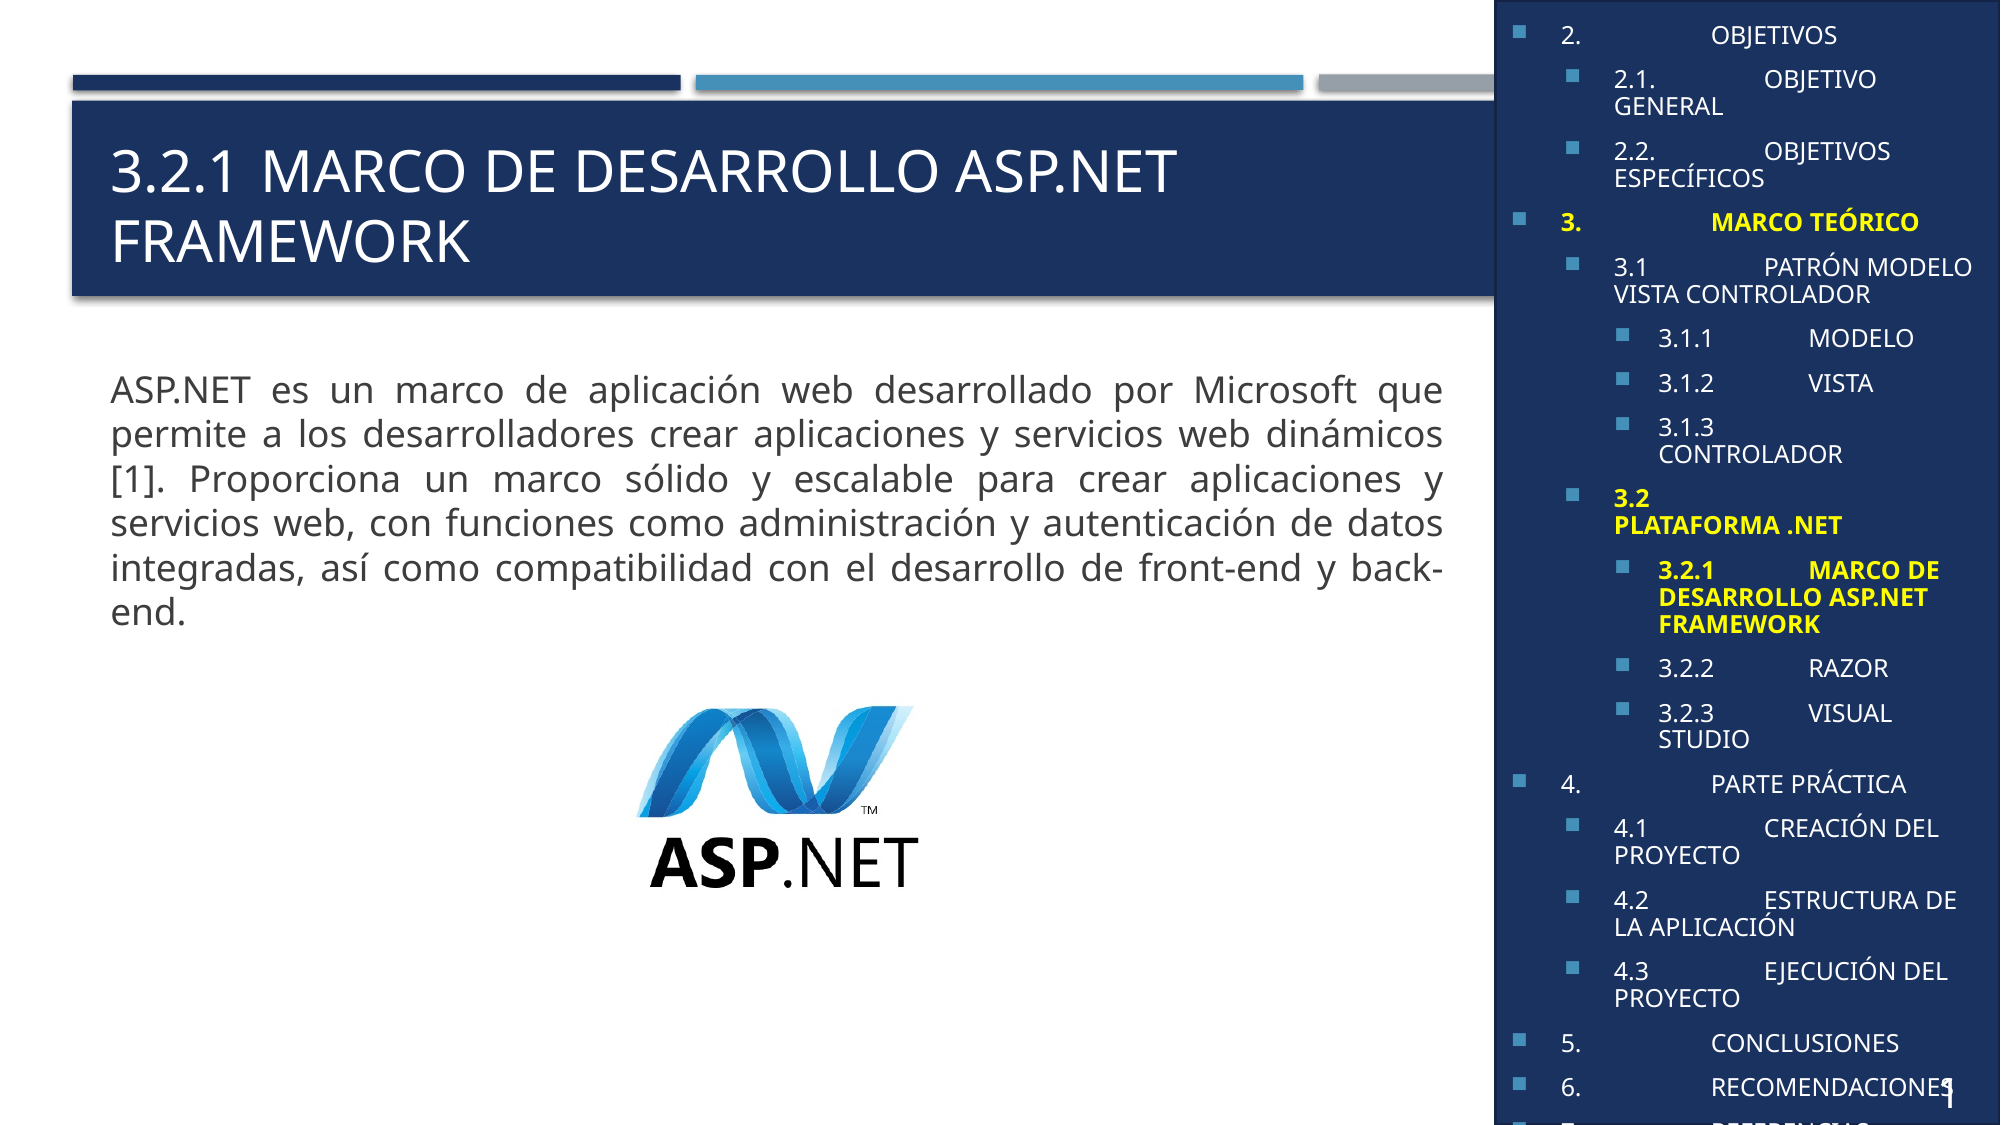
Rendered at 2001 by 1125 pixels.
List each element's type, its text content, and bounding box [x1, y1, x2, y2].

list ASP.NET es un marco de aplicación web desarrollado por Microsoft que permite a los desarrolladores crear aplicaciones y servicios web dinámicos [1]. Proporciona un marco sólido y escalable para crear aplicaciones y servicios web, con funciones como administración y autenticación de datos integradas, así como compatibilidad con el desarrollo de front-end y back-end. [95, 357, 1460, 642]
text_box 11 [1922, 1059, 1999, 1125]
picture [627, 681, 927, 936]
title 3.2.1 MARCO DE DESARROLLO ASP.NET FRAMEWORK [95, 115, 1494, 282]
text_box 1. INTRODUCCIÓN 2. OBJETIVOS 2.1. OBJETIVO GENERAL 2.2. OBJETIVOS ESPECÍFICOS 3. MARCO TEÓRICO 3.1 PATRÓN MODELO VISTA CONTROLADOR 3.1.1 MODELO 3.1.2 VISTA 3.1.3 CONTROLADOR 3.2 PLATAFORMA .NET 3.2.1 MARCO DE DESARROLLO ASP.NET FRAMEWORK 3.2.2 RAZOR 3.2.3 VISUAL STUDIO 4. PARTE PRÁCTICA 4.1 CREACIÓN DEL PROYECTO 4.2 ESTRUCTURA DE LA APLICACIÓN 4.3 EJECUCIÓN DEL PROYECTO 5. CONCLUSIONES 6. RECOMENDACIONES 7. REFERENCIAS [1494, 0, 2000, 1125]
